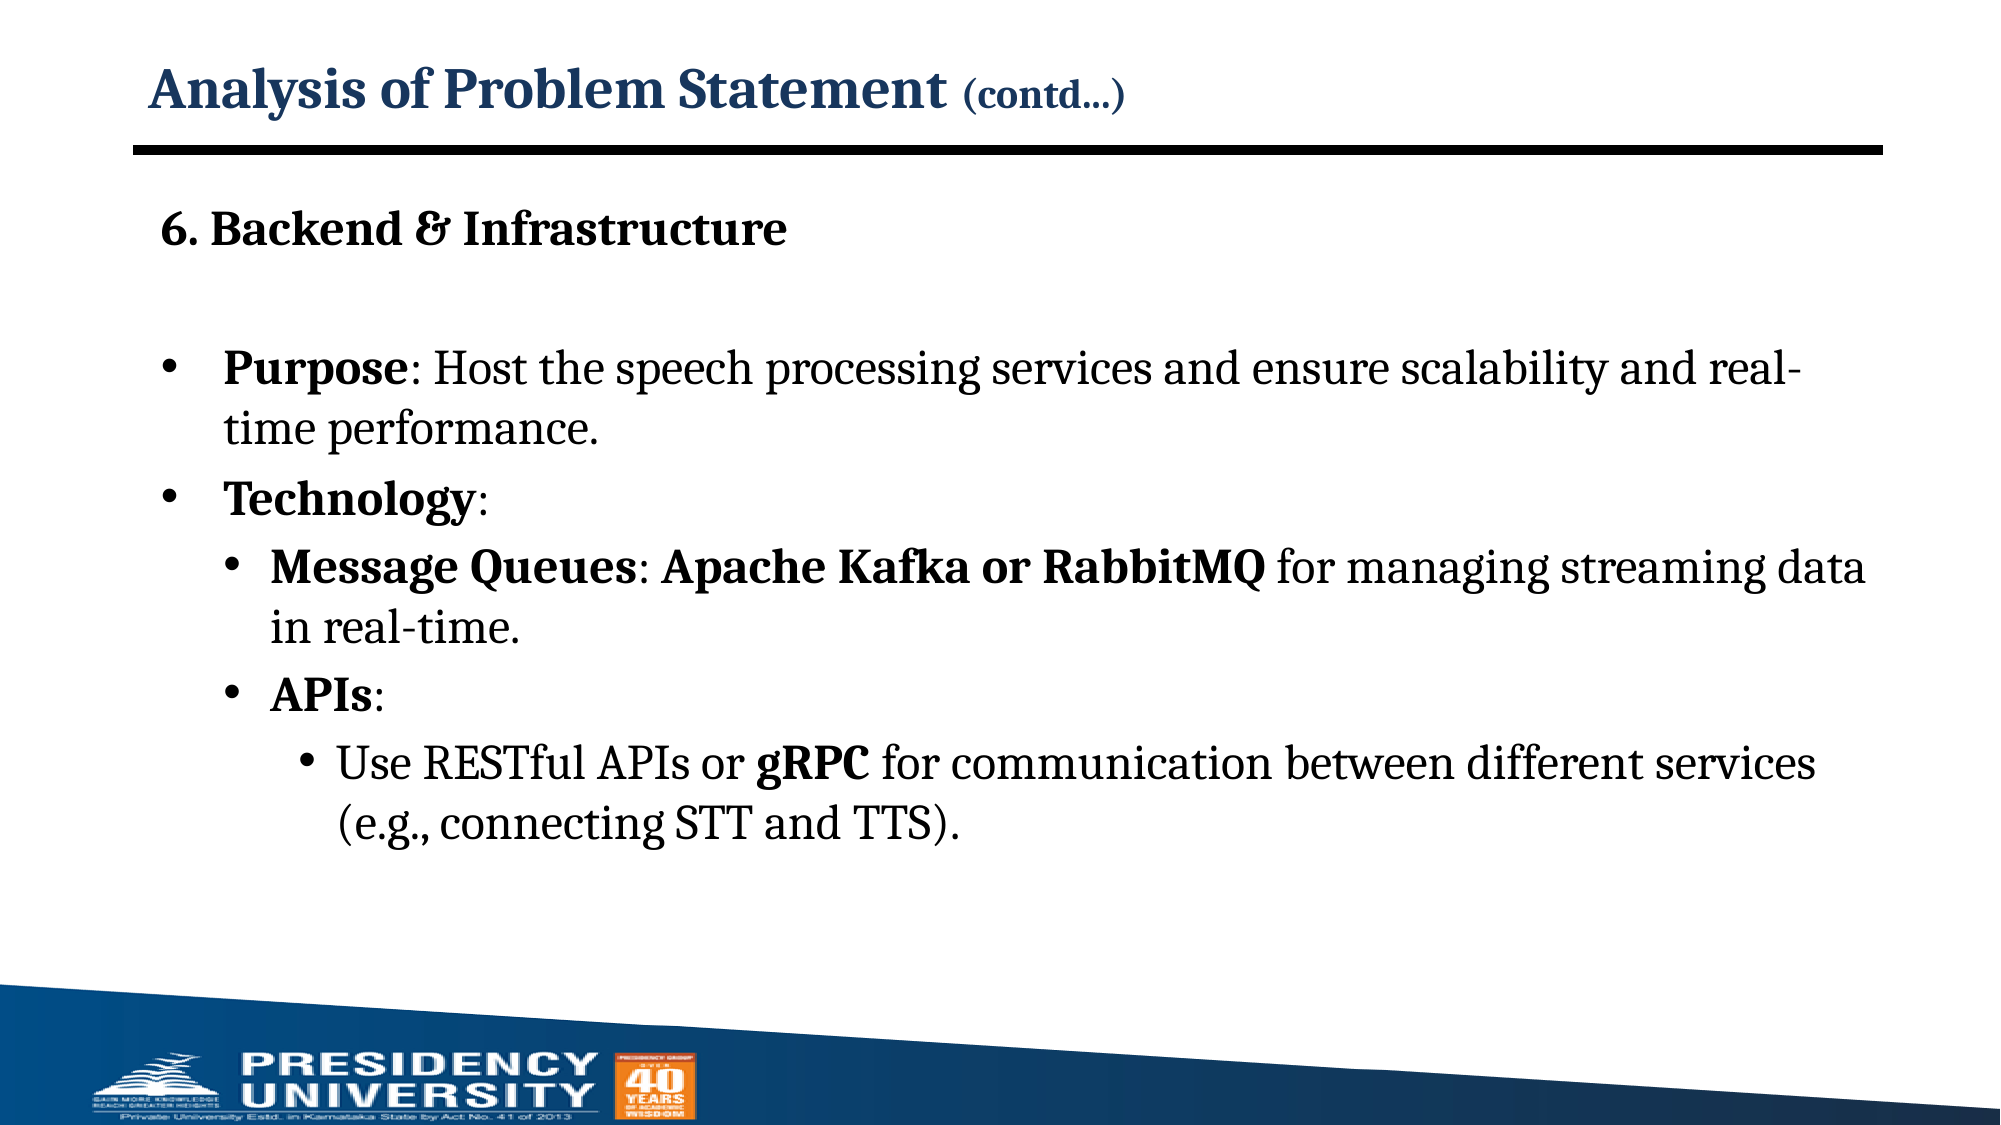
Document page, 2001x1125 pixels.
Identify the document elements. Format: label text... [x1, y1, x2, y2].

picture [0, 982, 2000, 1125]
list 6. Backend & Infrastructure Purpose: Host the speech processing services and ensure scalability and real-time performance. Technology: Message Queues: Apache Kafka or RabbitMQ for managing streaming data in real-time. APIs: Use RESTful APIs or gRPC for communication between different services (e.g., connecting STT and TTS). [133, 187, 1884, 1000]
title Analysis of Problem Statement (contd...) [133, 45, 1884, 125]
